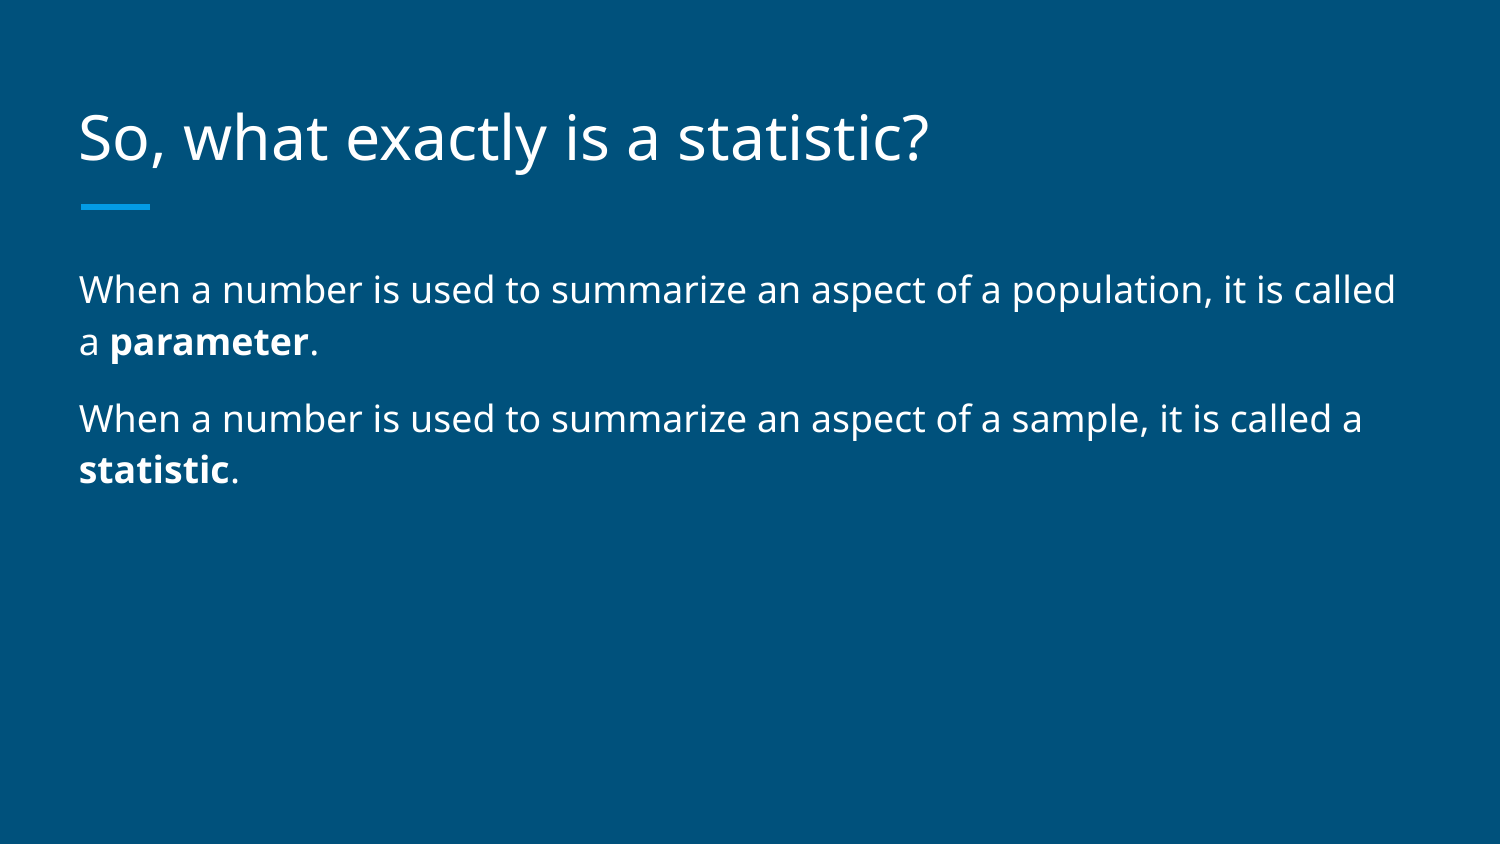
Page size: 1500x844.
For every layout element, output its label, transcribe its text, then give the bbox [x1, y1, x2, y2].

title So, what exactly is a statistic? [63, 75, 1437, 188]
list When a number is used to summarize an aspect of a population, it is called a parameter. When a number is used to summarize an aspect of a sample, it is called a statistic. [63, 244, 1437, 750]
